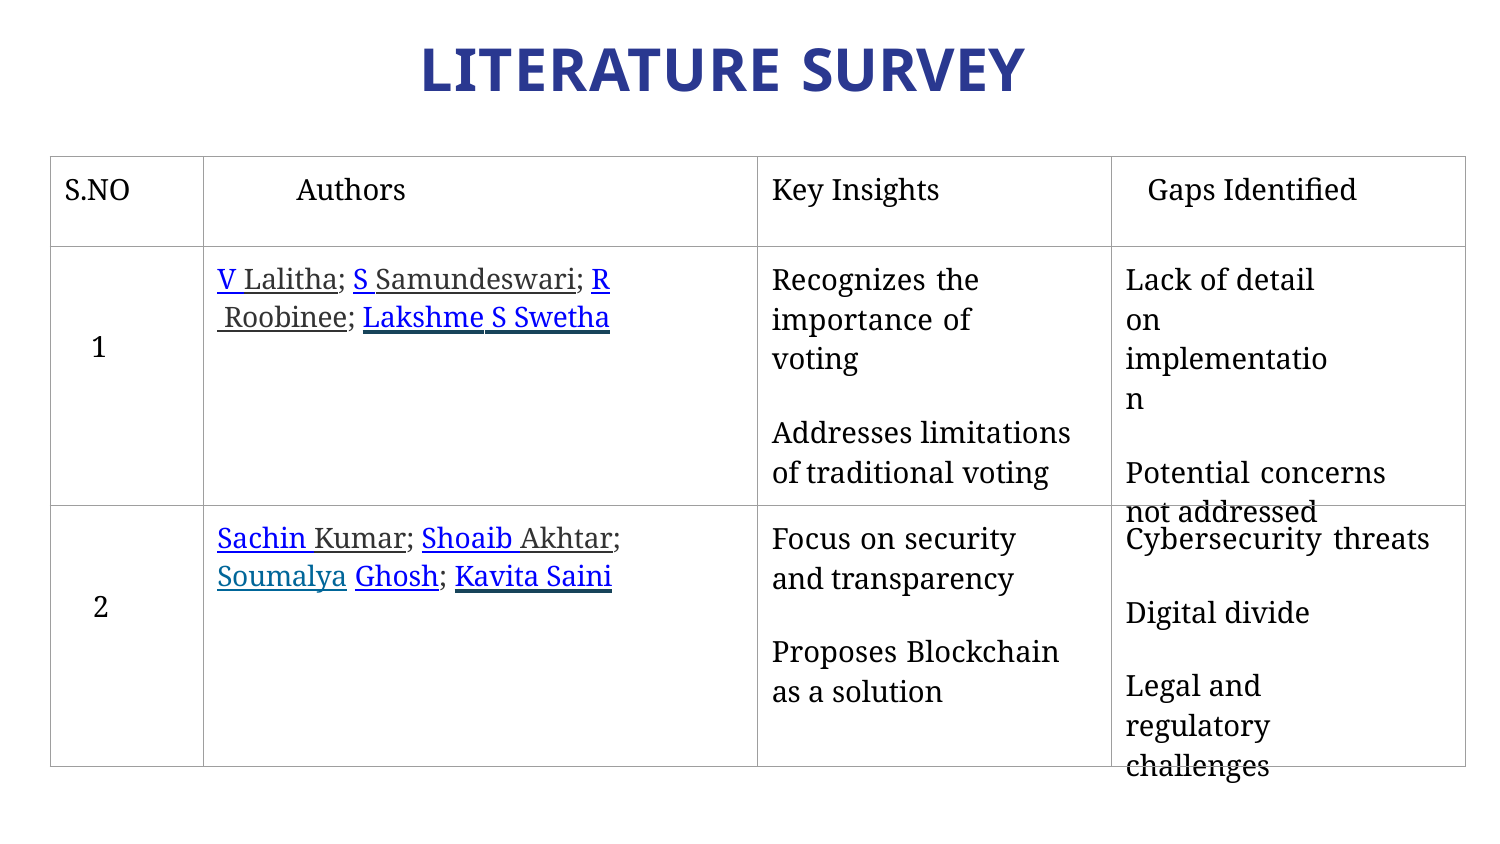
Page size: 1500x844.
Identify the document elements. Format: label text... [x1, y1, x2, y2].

table_cell Recognizes the importance of voting Addresses limitations of traditional voting [758, 247, 1111, 505]
title LITERATURE SURVEY [63, 28, 1119, 156]
table_cell 2 [51, 506, 203, 766]
table_header S.NO [51, 157, 203, 246]
table_cell V Lalitha; S Samundeswari; R Roobinee; Lakshme S Swetha [204, 247, 757, 505]
table_header Authors [204, 157, 757, 246]
table_cell 1 [51, 247, 203, 505]
table_cell Sachin Kumar; Shoaib Akhtar; Soumalya Ghosh; Kavita Saini [204, 506, 757, 766]
table_cell Cybersecurity threats Digital divide Legal and regulatory challenges [1112, 506, 1465, 766]
table_cell Focus on security and transparency Proposes Blockchain as a solution [758, 506, 1111, 766]
table_header Gaps Identiﬁed [1112, 157, 1465, 246]
table_header Key Insights [758, 157, 1111, 246]
table_cell Lack of detail on implementation Potential concerns not addressed [1112, 247, 1465, 505]
